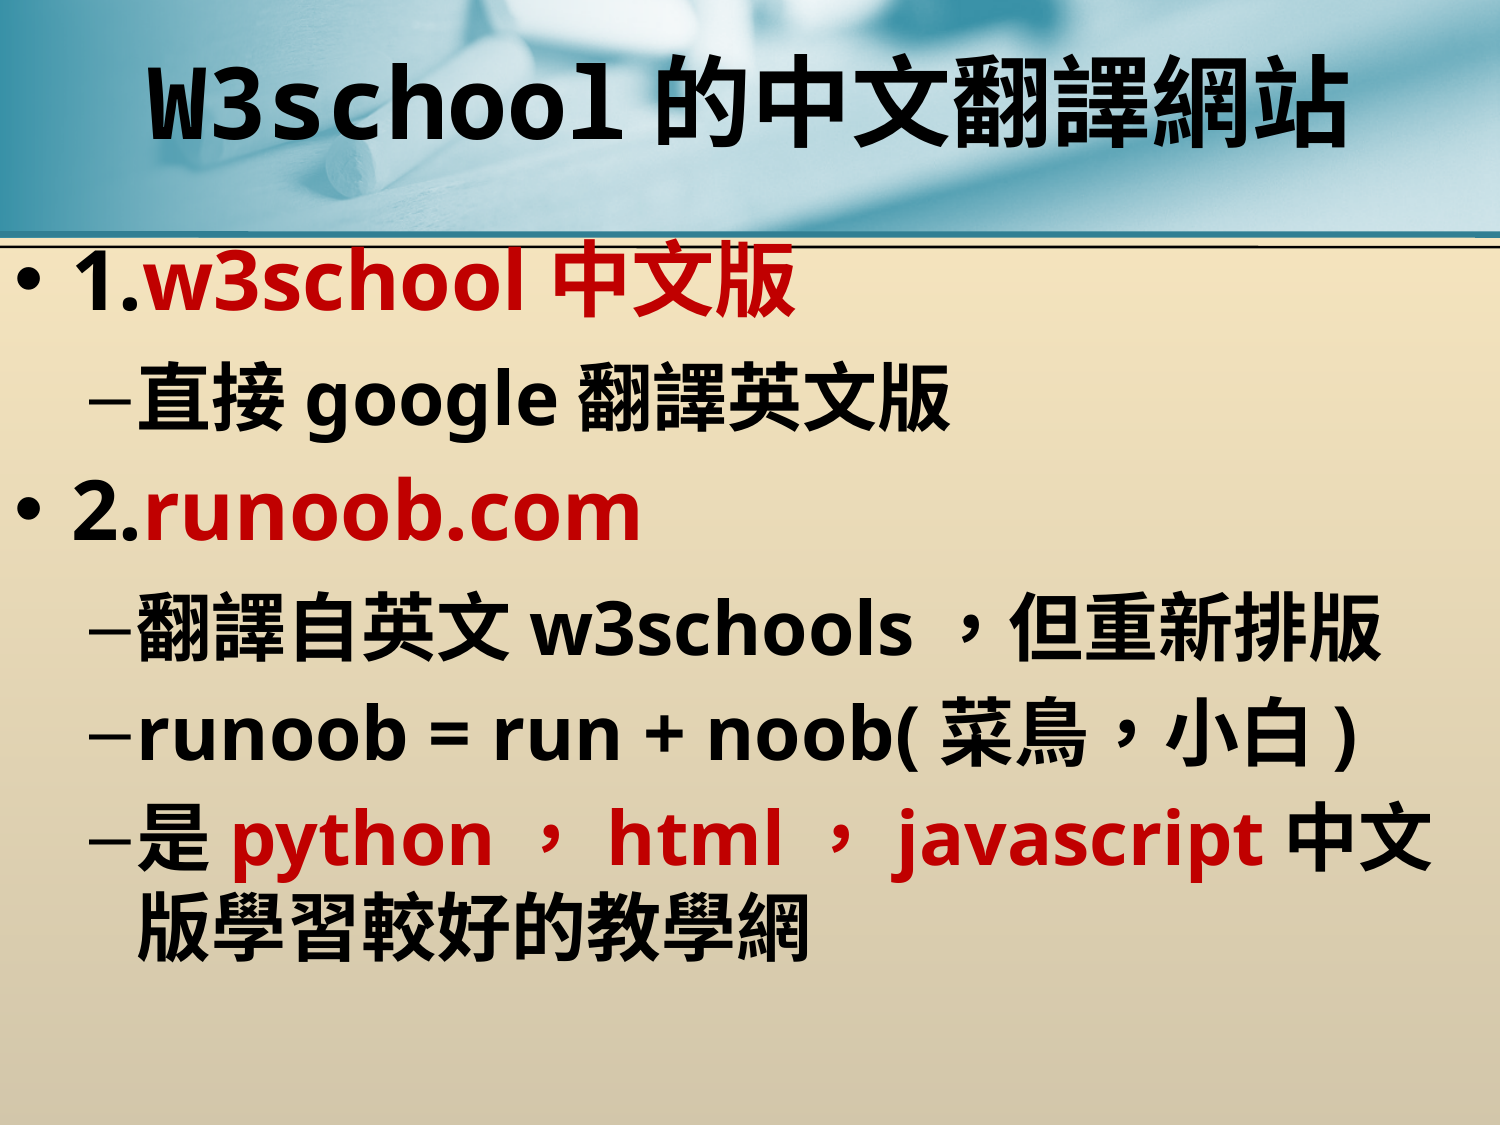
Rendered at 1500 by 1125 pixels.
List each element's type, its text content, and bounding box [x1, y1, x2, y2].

title W3school的中文翻譯網站 [75, 0, 1425, 204]
list 1.w3school中文版 直接google翻譯英文版 2.runoob.com 翻譯自英文w3schools，但重新排版 runoob = run + noob(菜鳥，小白) 是python，html，javascript中文版學習較好的教學網 [0, 219, 1500, 1083]
